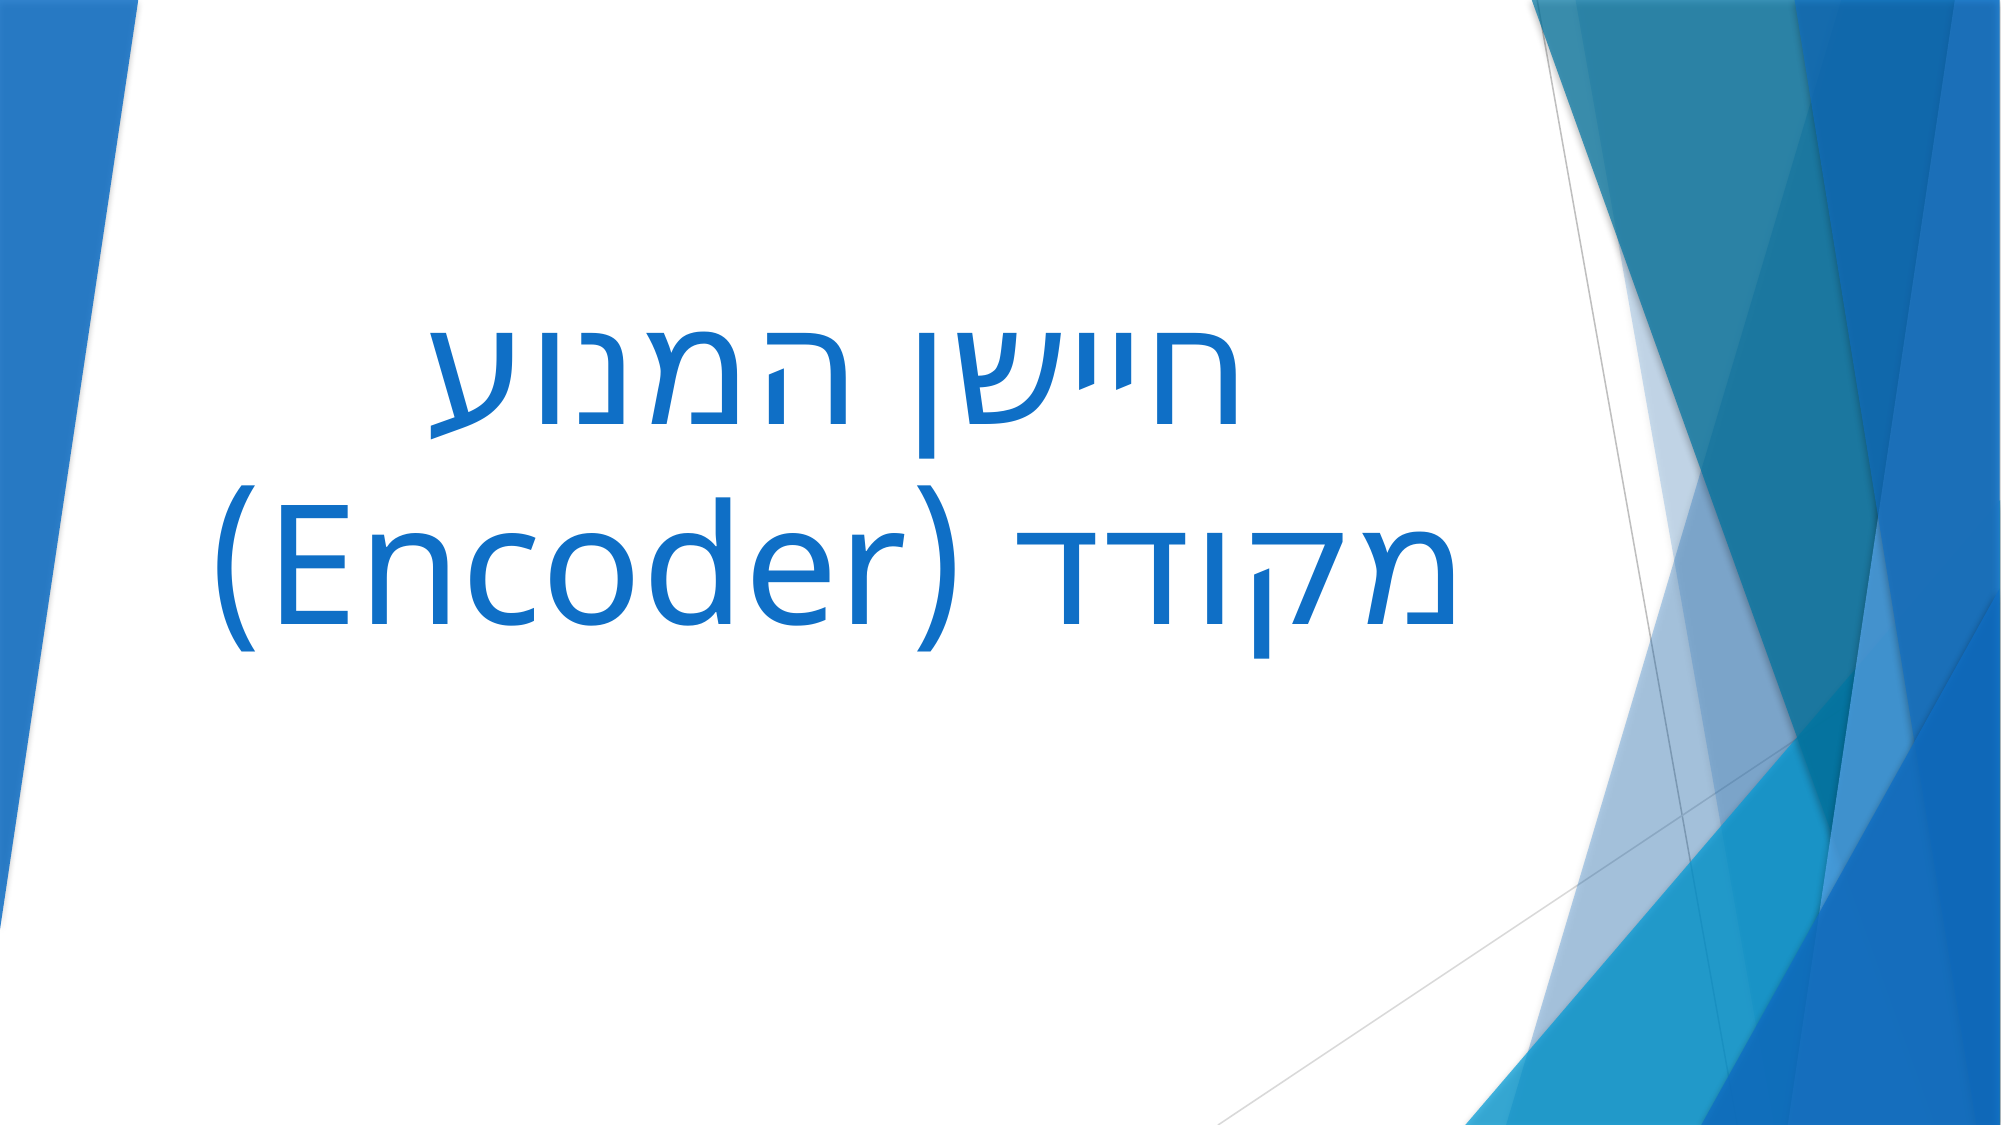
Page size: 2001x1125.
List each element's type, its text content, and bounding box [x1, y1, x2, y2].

title חיישן המנוע מקודד (Encoder) [122, 80, 1553, 666]
